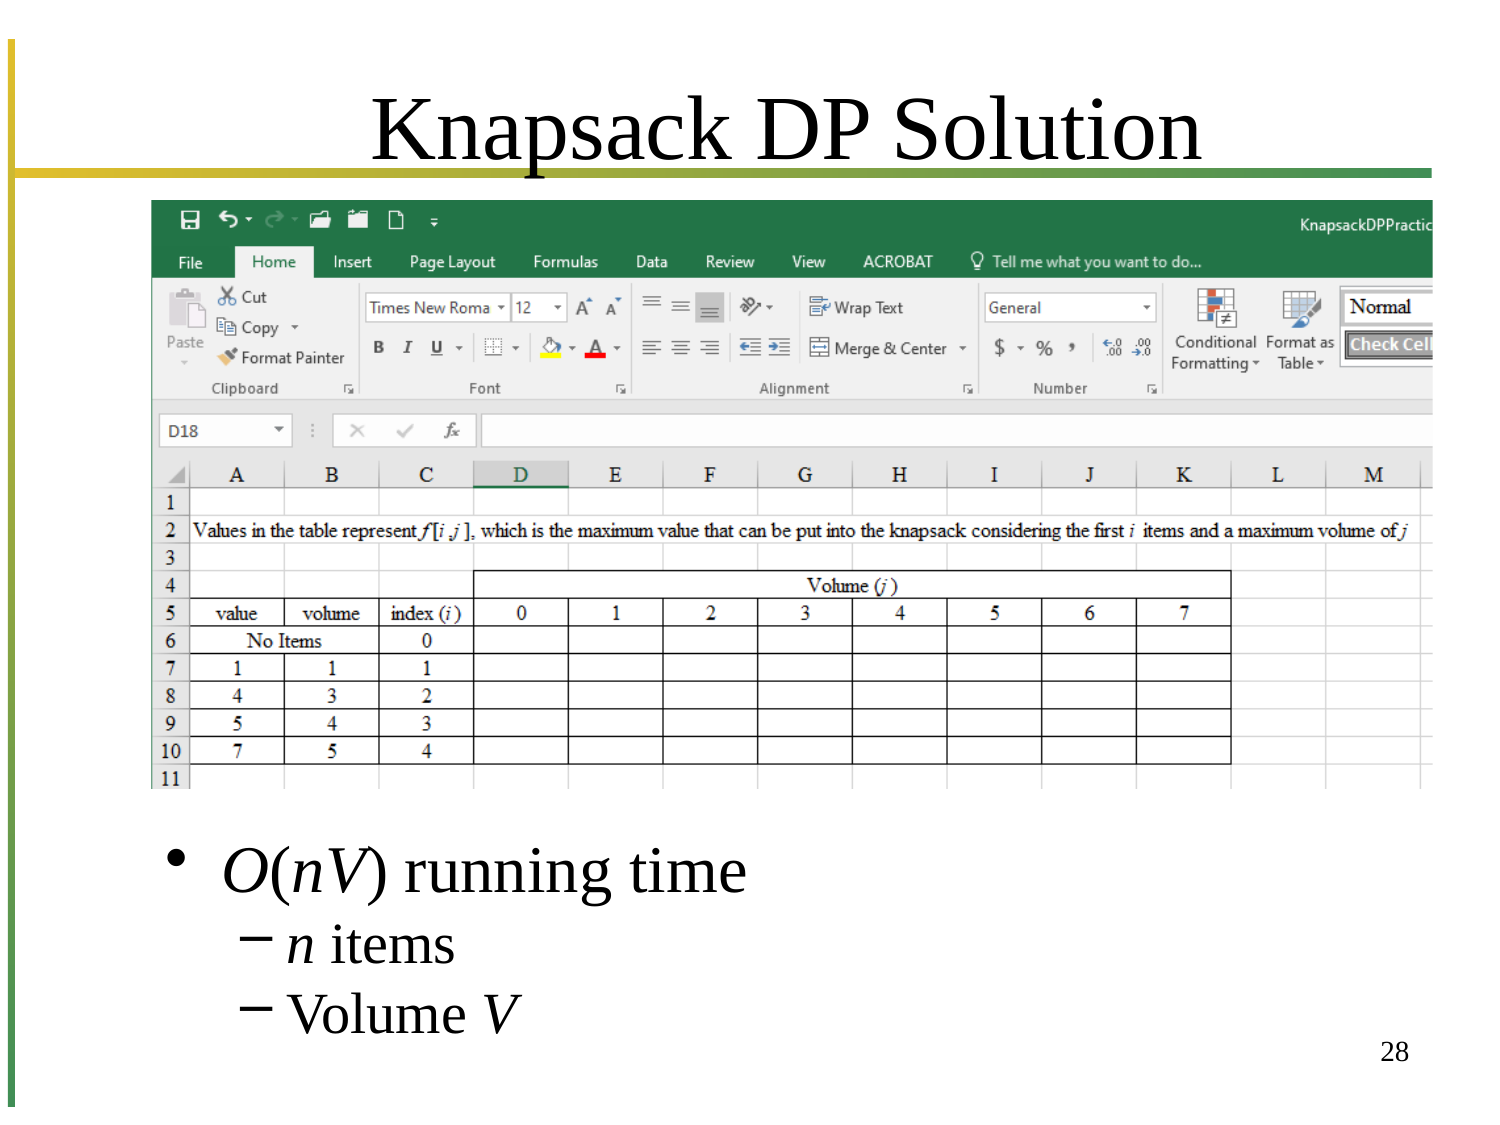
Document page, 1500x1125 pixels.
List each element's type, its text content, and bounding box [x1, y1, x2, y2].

list O(nV) running time n items Volume V [150, 818, 1425, 1094]
picture [151, 199, 1433, 789]
slide_number 28 [1048, 1024, 1426, 1103]
title Knapsack DP Solution [150, 45, 1425, 199]
